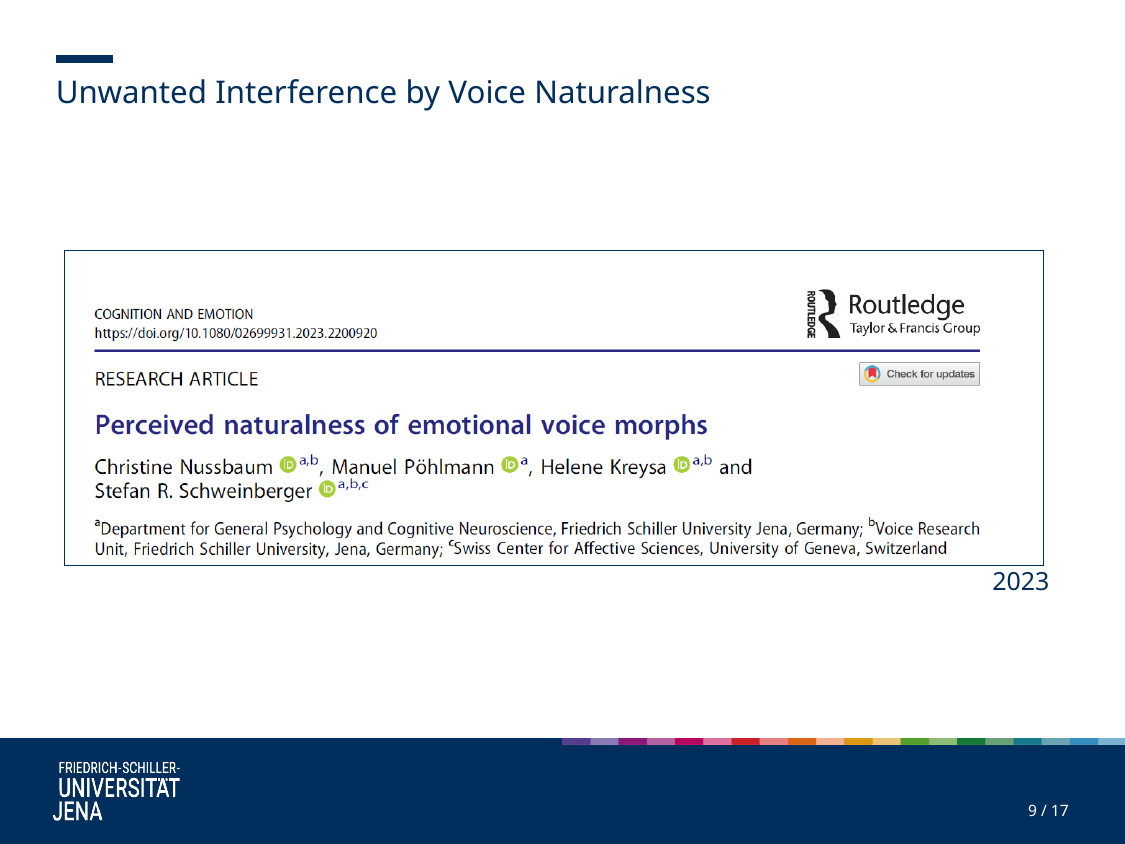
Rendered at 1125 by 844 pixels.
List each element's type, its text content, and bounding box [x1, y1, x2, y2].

text_box Unwanted Interference by Voice Naturalness [54, 70, 1054, 119]
text_box 2023 [977, 558, 1065, 603]
picture [63, 250, 1045, 566]
picture [562, 738, 1125, 745]
picture [51, 755, 181, 827]
